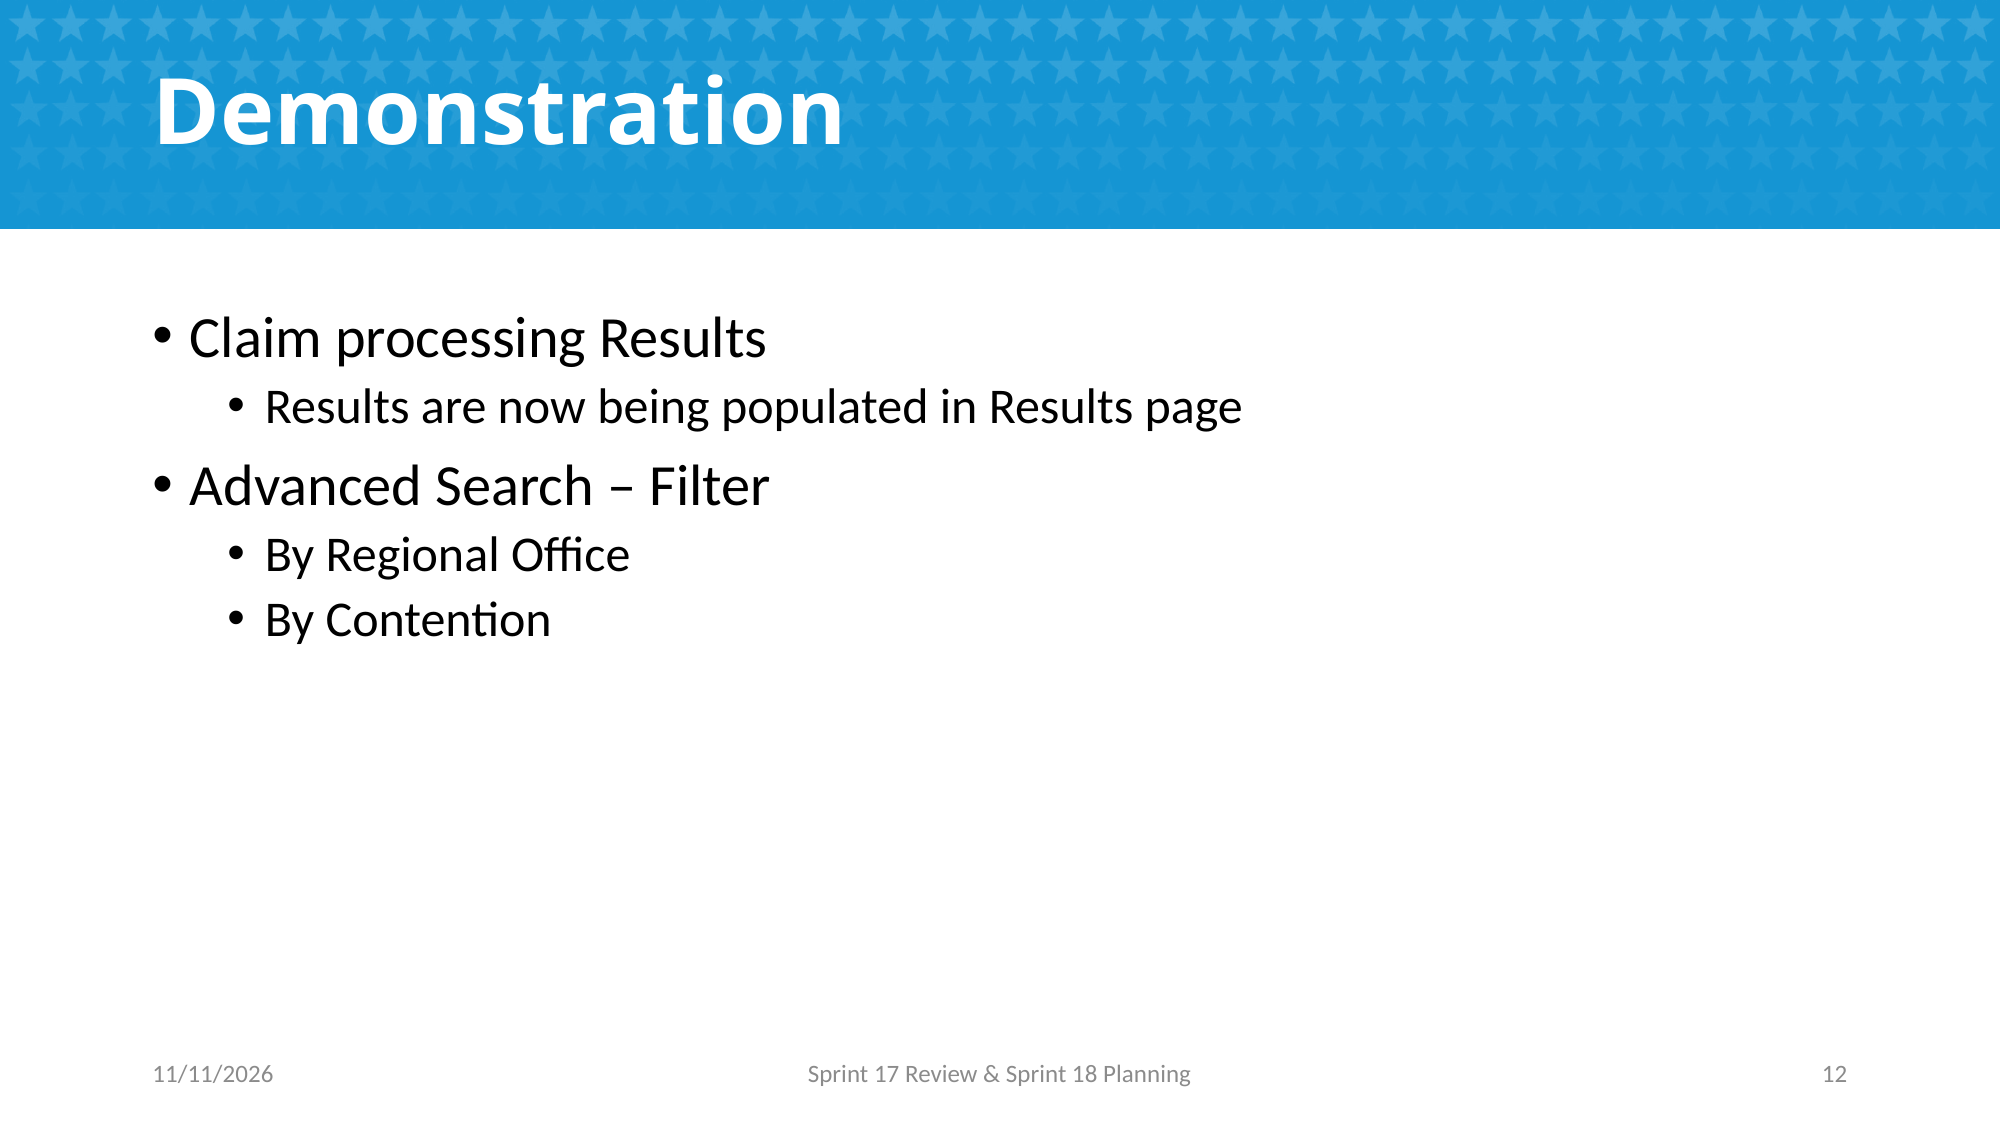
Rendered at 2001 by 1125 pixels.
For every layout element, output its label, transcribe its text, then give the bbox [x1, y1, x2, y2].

list Claim processing Results Results are now being populated in Results page Advanced Search – Filter By Regional Office By Contention [137, 299, 1863, 1014]
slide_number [137, 1042, 588, 1103]
slide_number 12 [1412, 1042, 1863, 1103]
footer Sprint 17 Review & Sprint 18 Planning [662, 1042, 1338, 1103]
picture [0, 0, 2000, 229]
title Demonstration [137, 30, 1863, 200]
